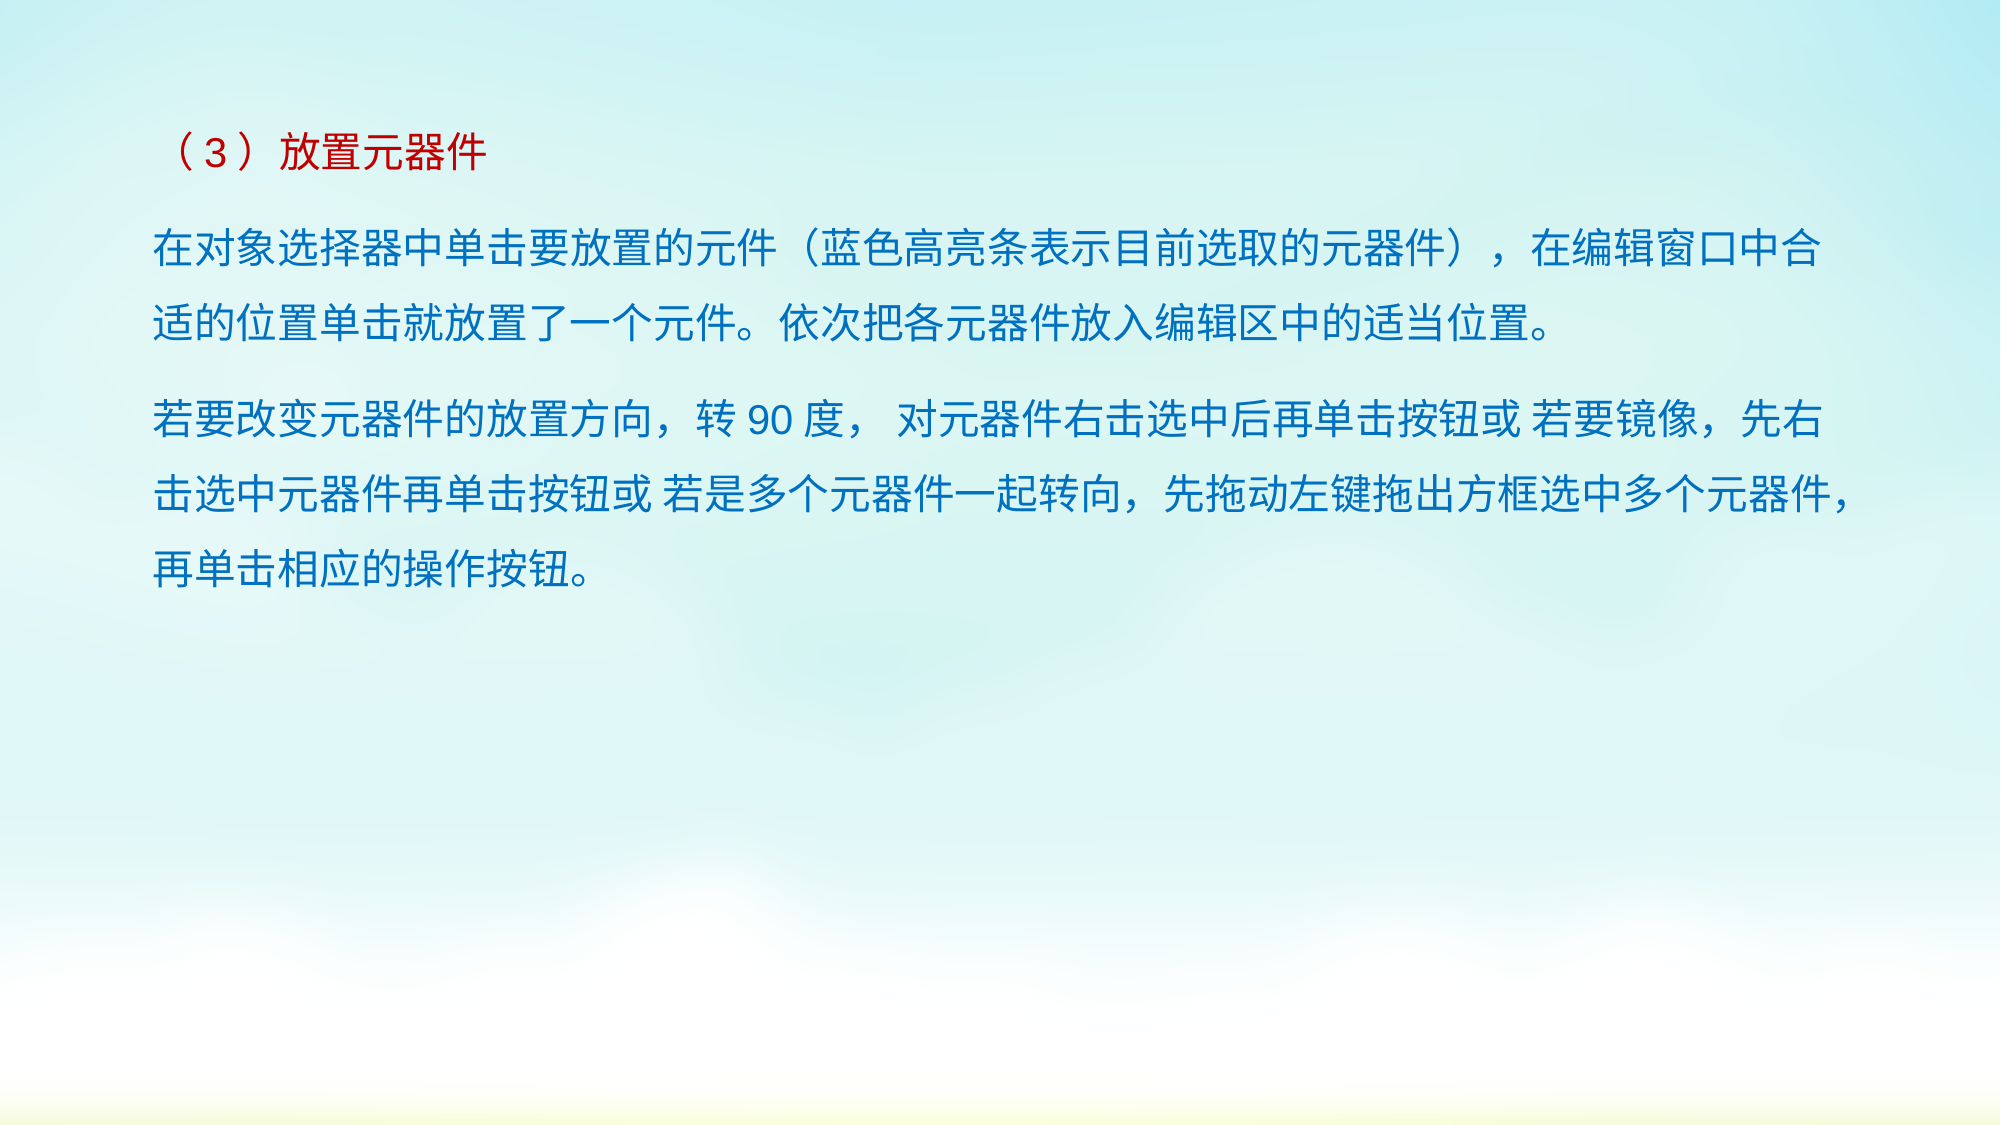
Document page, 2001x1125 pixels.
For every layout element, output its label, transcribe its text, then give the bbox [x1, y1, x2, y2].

list （3）放置元器件 在对象选择器中单击要放置的元件（蓝色高亮条表示目前选取的元器件），在编辑窗口中合适的位置单击就放置了一个元件。依次把各元器件放入编辑区中的适当位置。 若要改变元器件的放置方向，转90度， 对元器件右击选中后再单击按钮或 若要镜像，先右击选中元器件再单击按钮或 若是多个元器件一起转向，先拖动左键拖出方框选中多个元器件，再单击相应的操作按钮。 [137, 93, 1863, 855]
picture [0, 0, 2001, 1125]
